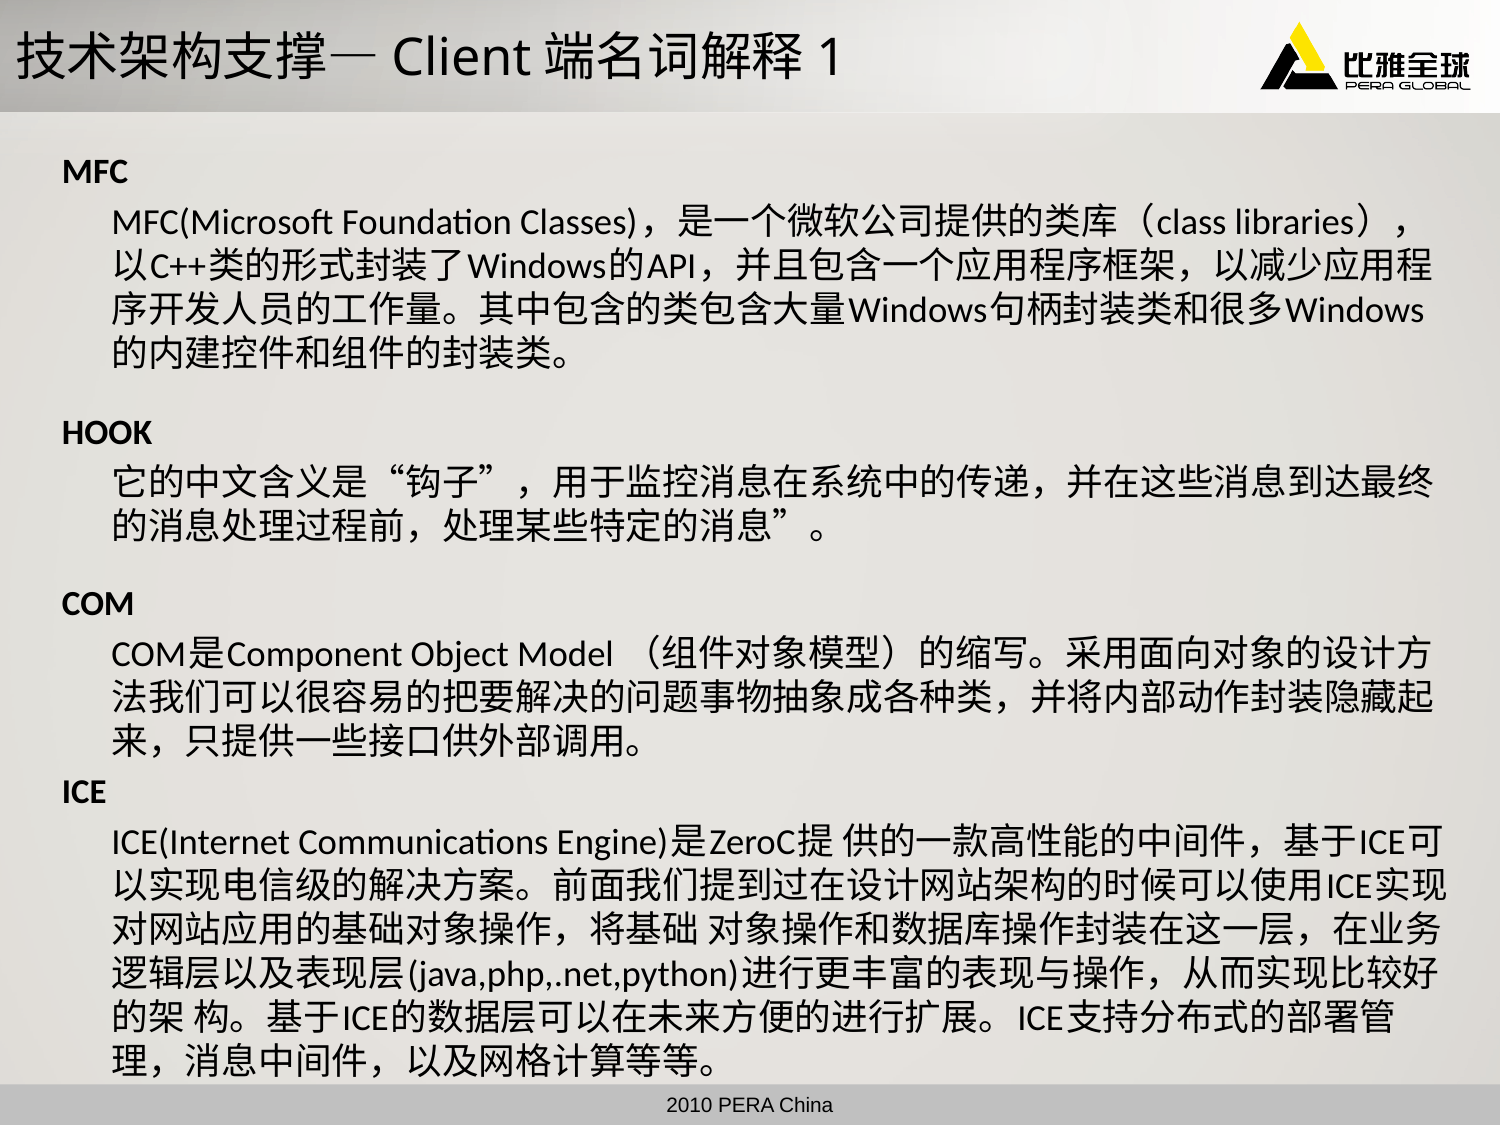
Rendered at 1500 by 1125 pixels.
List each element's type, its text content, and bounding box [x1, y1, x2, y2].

list MFC MFC(Microsoft Foundation Classes)，是一个微软公司提供的类库（class libraries），以C++类的形式封装了Windows的API，并且包含一个应用程序框架，以减少应用程序开发人员的工作量。其中包含的类包含大量Windows句柄封装类和很多Windows的内建控件和组件的封装类。 HOOK 它的中文含义是“钩子”，用于监控消息在系统中的传递，并在这些消息到达最终的消息处理过程前，处理某些特定的消息”。 COM COM是Component Object Model （组件对象模型）的缩写。采用面向对象的设计方法我们可以很容易的把要解决的问题事物抽象成各种类，并将内部动作封装隐藏起来，只提供一些接口供外部调用。 ICE ICE(Internet Communications Engine)是ZeroC提 供的一款高性能的中间件，基于ICE可以实现电信级的解决方案。前面我们提到过在设计网站架构的时候可以使用ICE实现对网站应用的基础对象操作，将基础 对象操作和数据库操作封装在这一层，在业务逻辑层以及表现层(java,php,.net,python)进行更丰富的表现与操作，从而实现比较好的架 构。基于ICE的数据层可以在未来方便的进行扩展。ICE支持分布式的部署管理，消息中间件，以及网格计算等等。 [46, 140, 1466, 1102]
picture [0, 0, 1500, 1084]
title 技术架构支撑—Client端名词解释1 [0, 0, 1351, 112]
